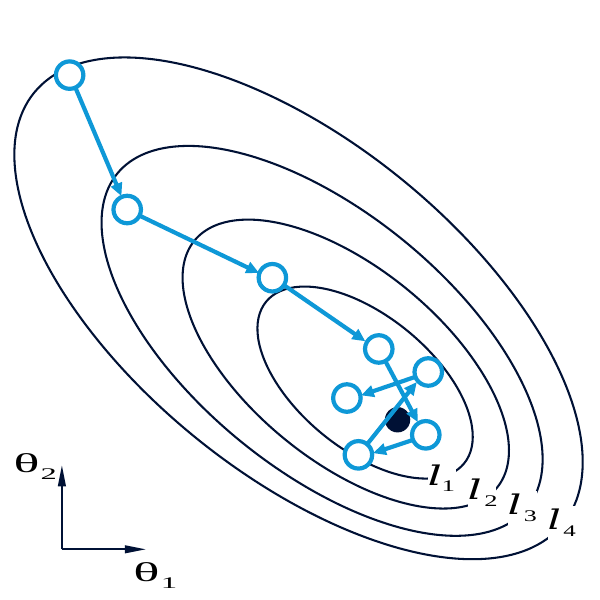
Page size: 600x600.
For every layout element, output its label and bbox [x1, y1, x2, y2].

text_box [418, 357, 444, 387]
text_box [100, 144, 544, 537]
text_box [332, 383, 358, 413]
text_box [417, 435, 427, 454]
text_box [417, 420, 441, 450]
text_box [181, 219, 511, 510]
text_box [378, 348, 418, 372]
text_box [13, 56, 584, 561]
text_box [54, 60, 85, 90]
text_box [70, 75, 122, 196]
text_box [361, 372, 429, 396]
text_box [256, 294, 378, 451]
text_box [257, 262, 288, 293]
text_box [112, 194, 142, 225]
text_box [358, 382, 417, 455]
text_box [343, 440, 374, 470]
text_box [272, 277, 366, 342]
text_box [363, 334, 394, 364]
text_box [366, 302, 474, 480]
text_box [127, 209, 259, 273]
